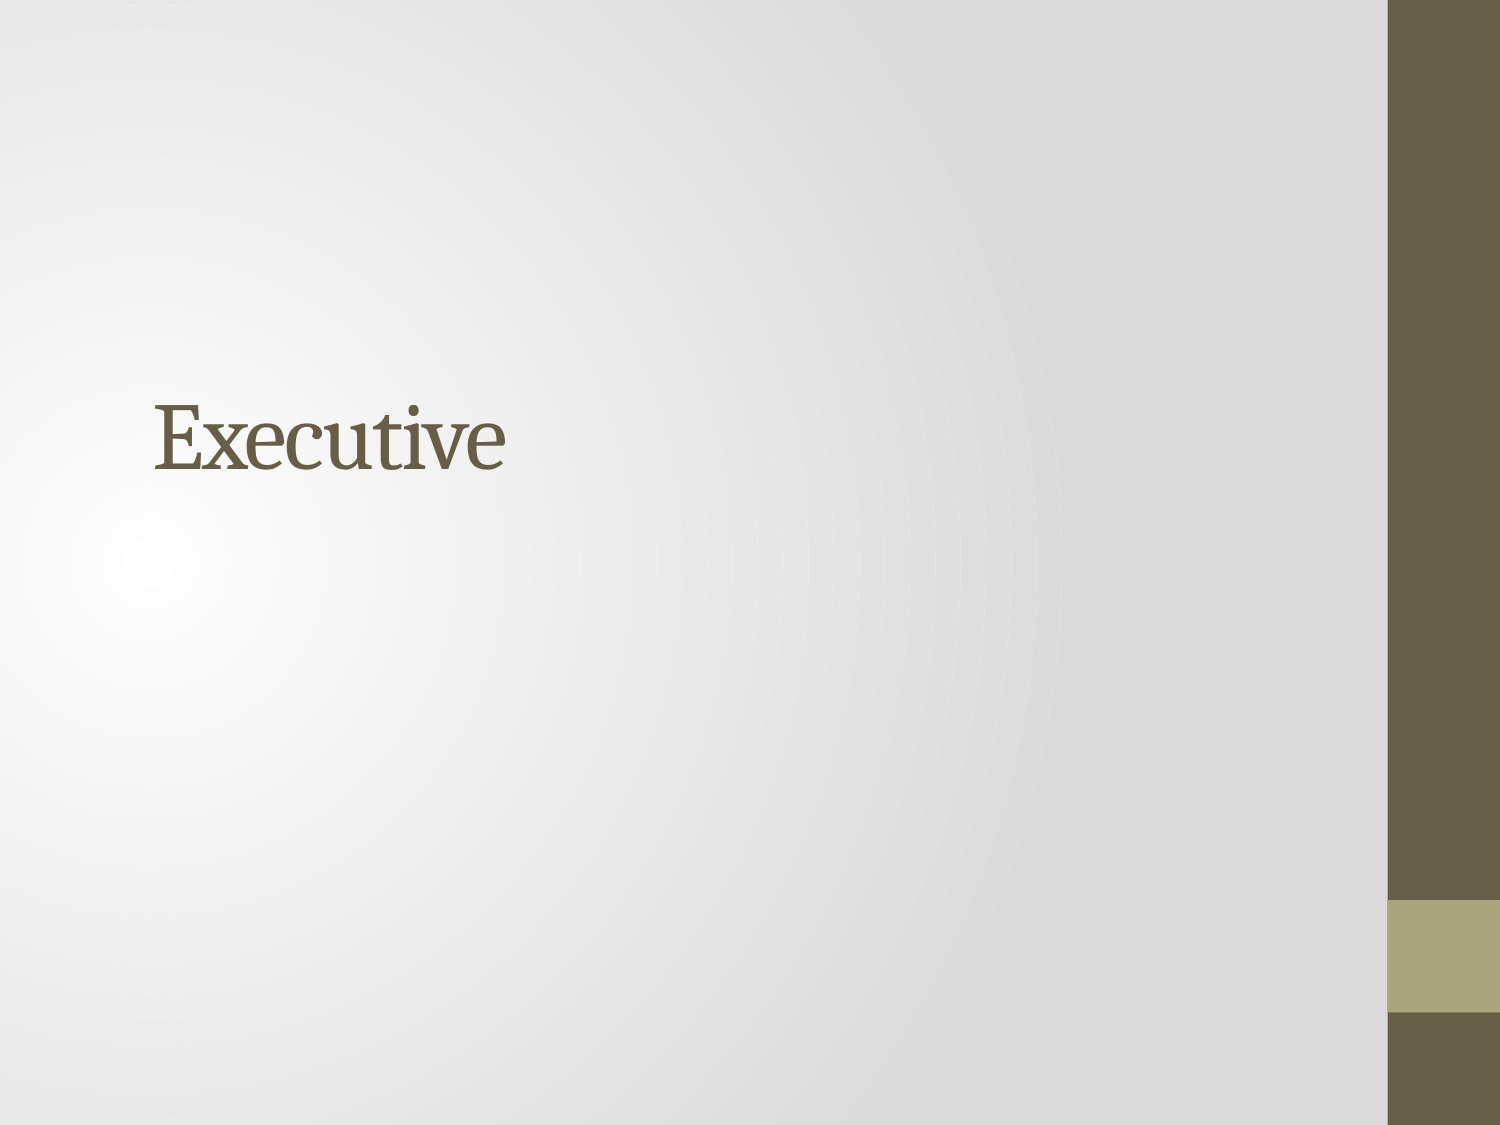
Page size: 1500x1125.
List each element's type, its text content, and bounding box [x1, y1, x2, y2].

title Executive [137, 337, 1206, 525]
